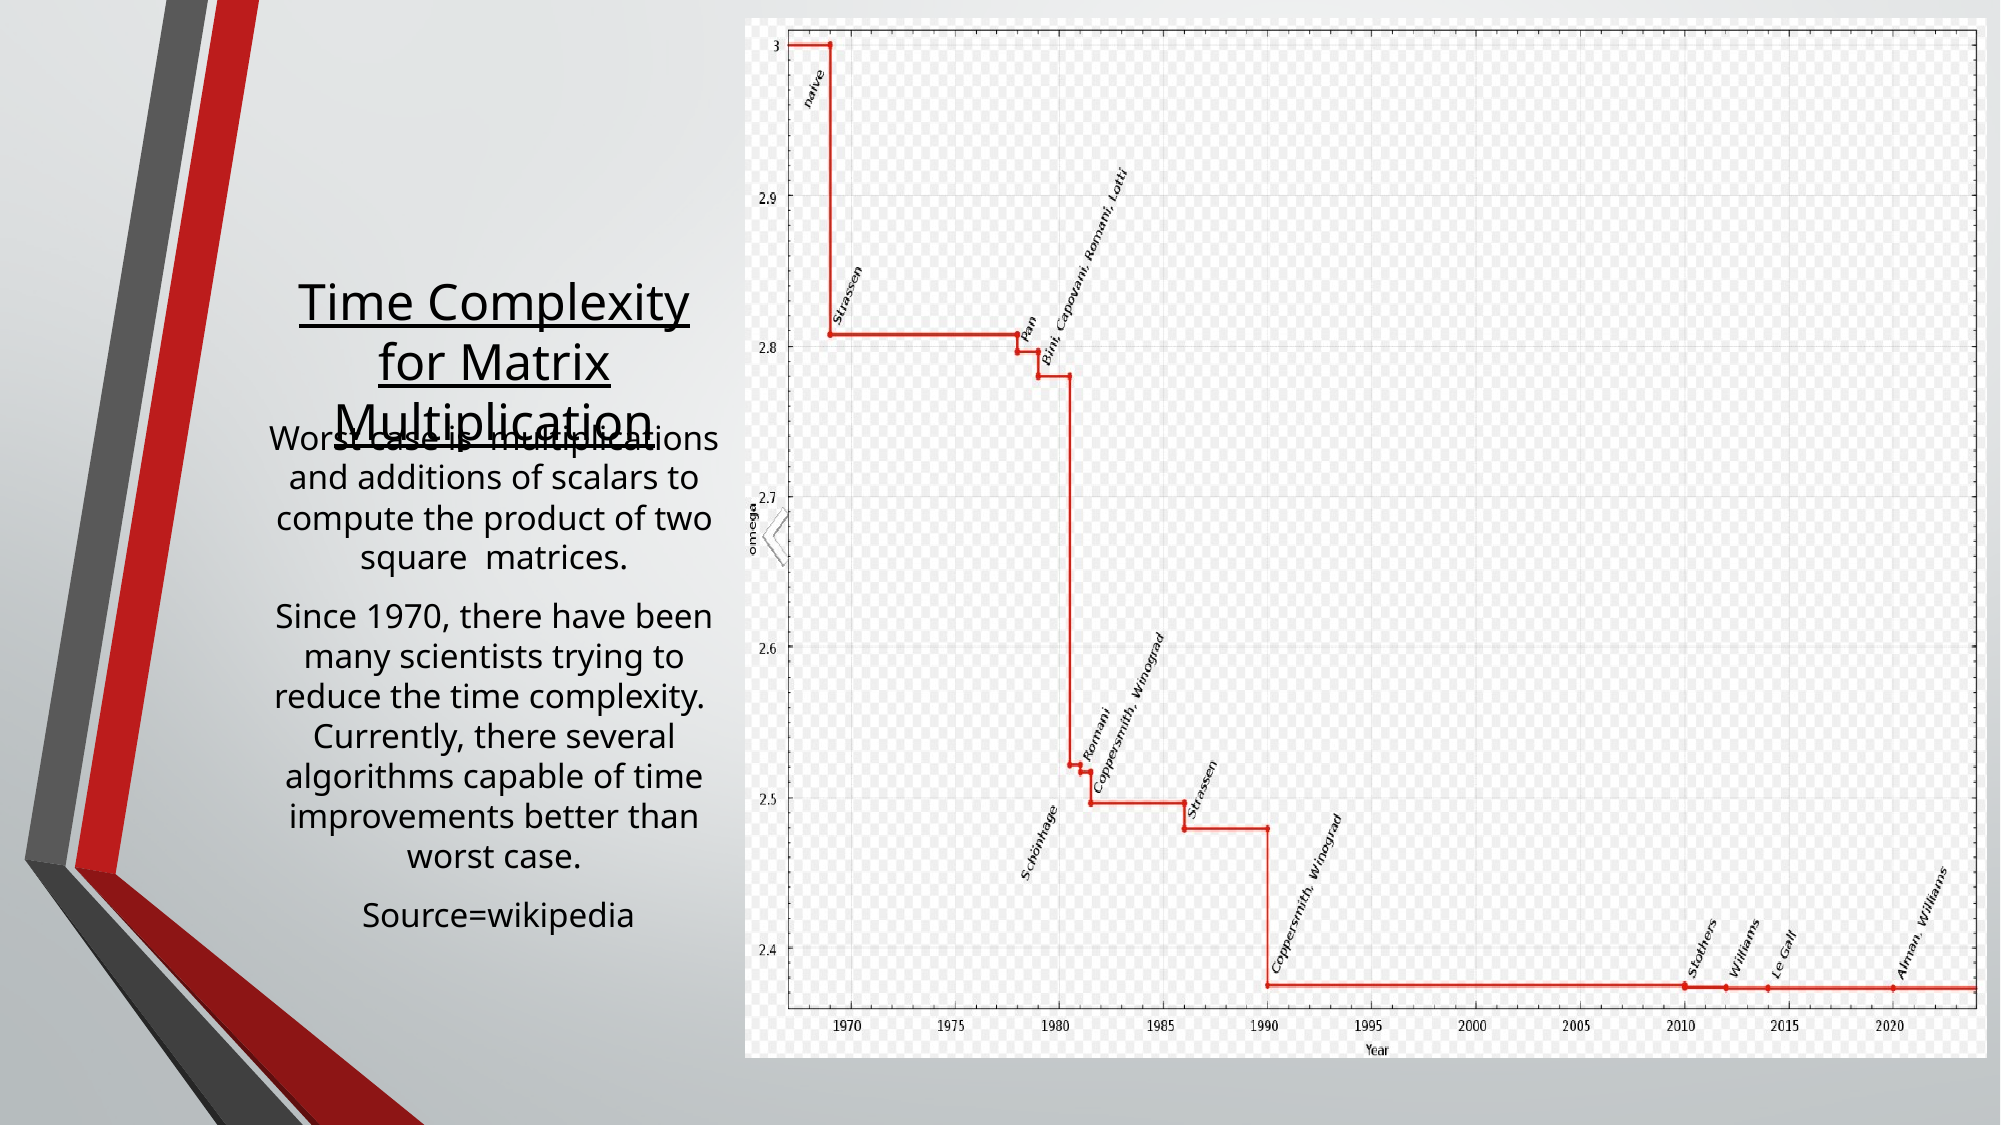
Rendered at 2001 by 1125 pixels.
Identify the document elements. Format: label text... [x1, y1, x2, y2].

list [745, 18, 1987, 1058]
title Time Complexity for Matrix Multiplication [243, 262, 745, 466]
